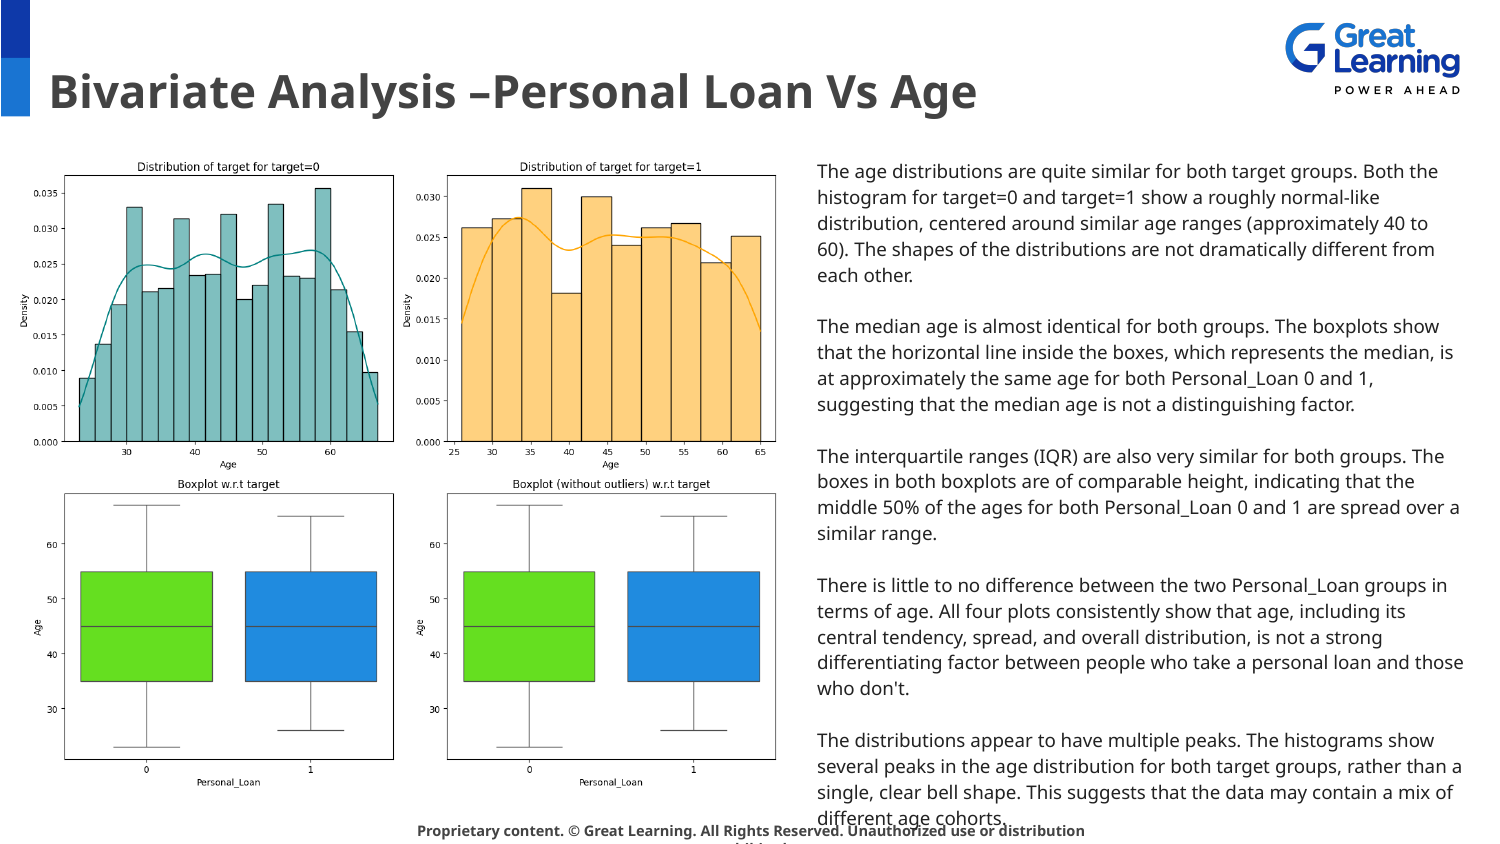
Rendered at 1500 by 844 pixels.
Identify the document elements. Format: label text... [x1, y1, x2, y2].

title Bivariate Analysis –Personal Loan Vs Age [33, 47, 1412, 142]
picture [13, 155, 781, 794]
picture [1258, 11, 1487, 106]
list The age distributions are quite similar for both target groups. Both the histogram for target=0 and target=1 show a roughly normal-like distribution, centered around similar age ranges (approximately 40 to 60). The shapes of the distributions are not dramatically different from each other. The median age is almost identical for both groups. The boxplots show that the horizontal line inside the boxes, which represents the median, is at approximately the same age for both Personal_Loan 0 and 1, suggesting that the median age is not a distinguishing factor. The interquartile ranges (IQR) are also very similar for both groups. The boxes in both boxplots are of comparable height, indicating that the middle 50% of the ages for both Personal_Loan 0 and 1 are spread over a similar range. There is little to no difference between the two Personal_Loan groups in terms of age. All four plots consistently show that age, including its central tendency, spread, and overall distribution, is not a strong differentiating factor between people who take a personal loan and those who don't. The distributions appear to have multiple peaks. The histograms show several peaks in the age distribution for both target groups, rather than a single, clear bell shape. This suggests that the data may contain a mix of different age cohorts. [780, 141, 1479, 808]
